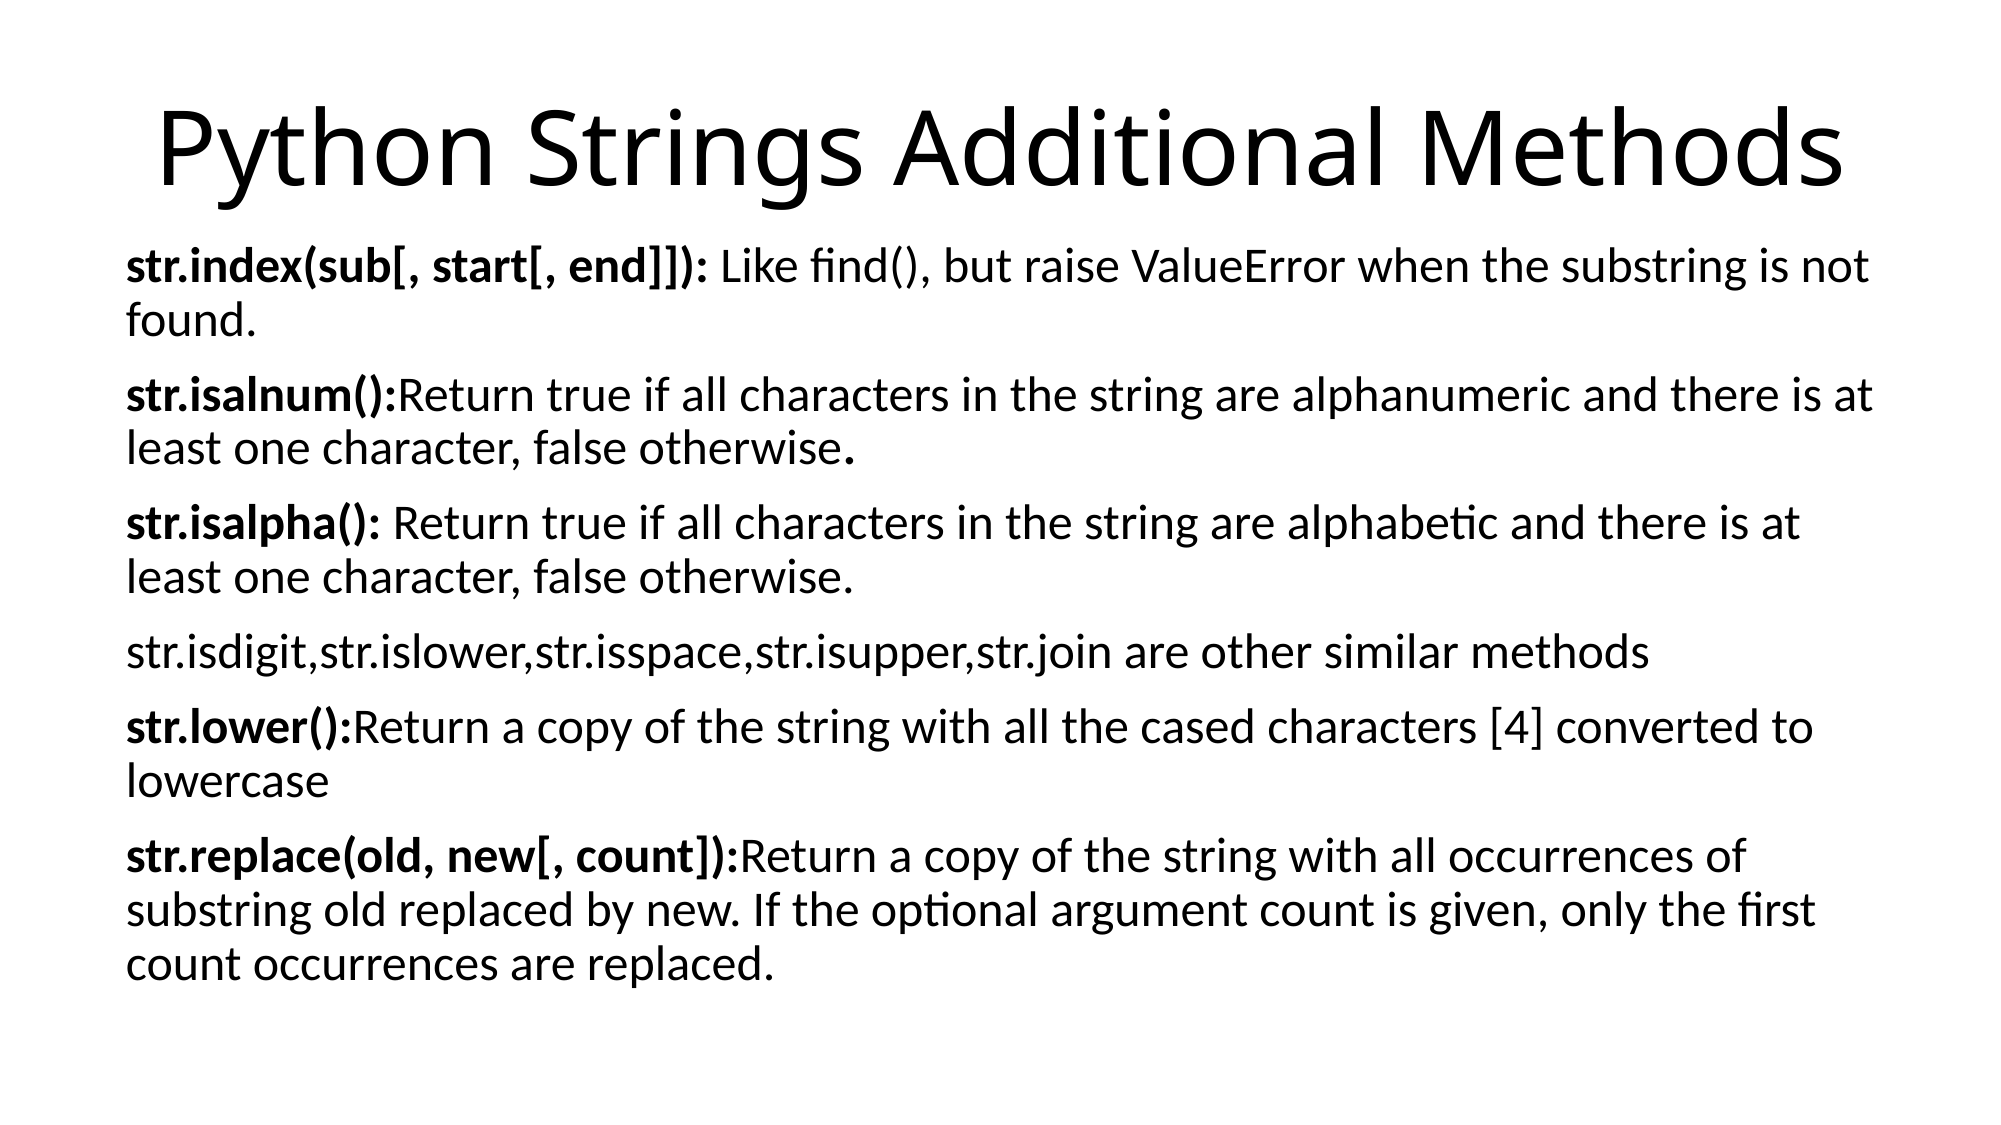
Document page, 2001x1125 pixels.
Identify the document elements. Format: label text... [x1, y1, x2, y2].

subtitle str.index(sub[, start[, end]]): Like find(), but raise ValueError when the substring is not found. str.isalnum():Return true if all characters in the string are alphanumeric and there is at least one character, false otherwise. str.isalpha(): Return true if all characters in the string are alphabetic and there is at least one character, false otherwise. str.isdigit,str.islower,str.isspace,str.isupper,str.join are other similar methods str.lower():Return a copy of the string with all the cased characters [4] converted to lowercase str.replace(old, new[, count]):Return a copy of the string with all occurrences of substring old replaced by new. If the optional argument count is given, only the first count occurrences are replaced. [110, 231, 1892, 1063]
title Python Strings Additional Methods [110, 66, 1892, 216]
